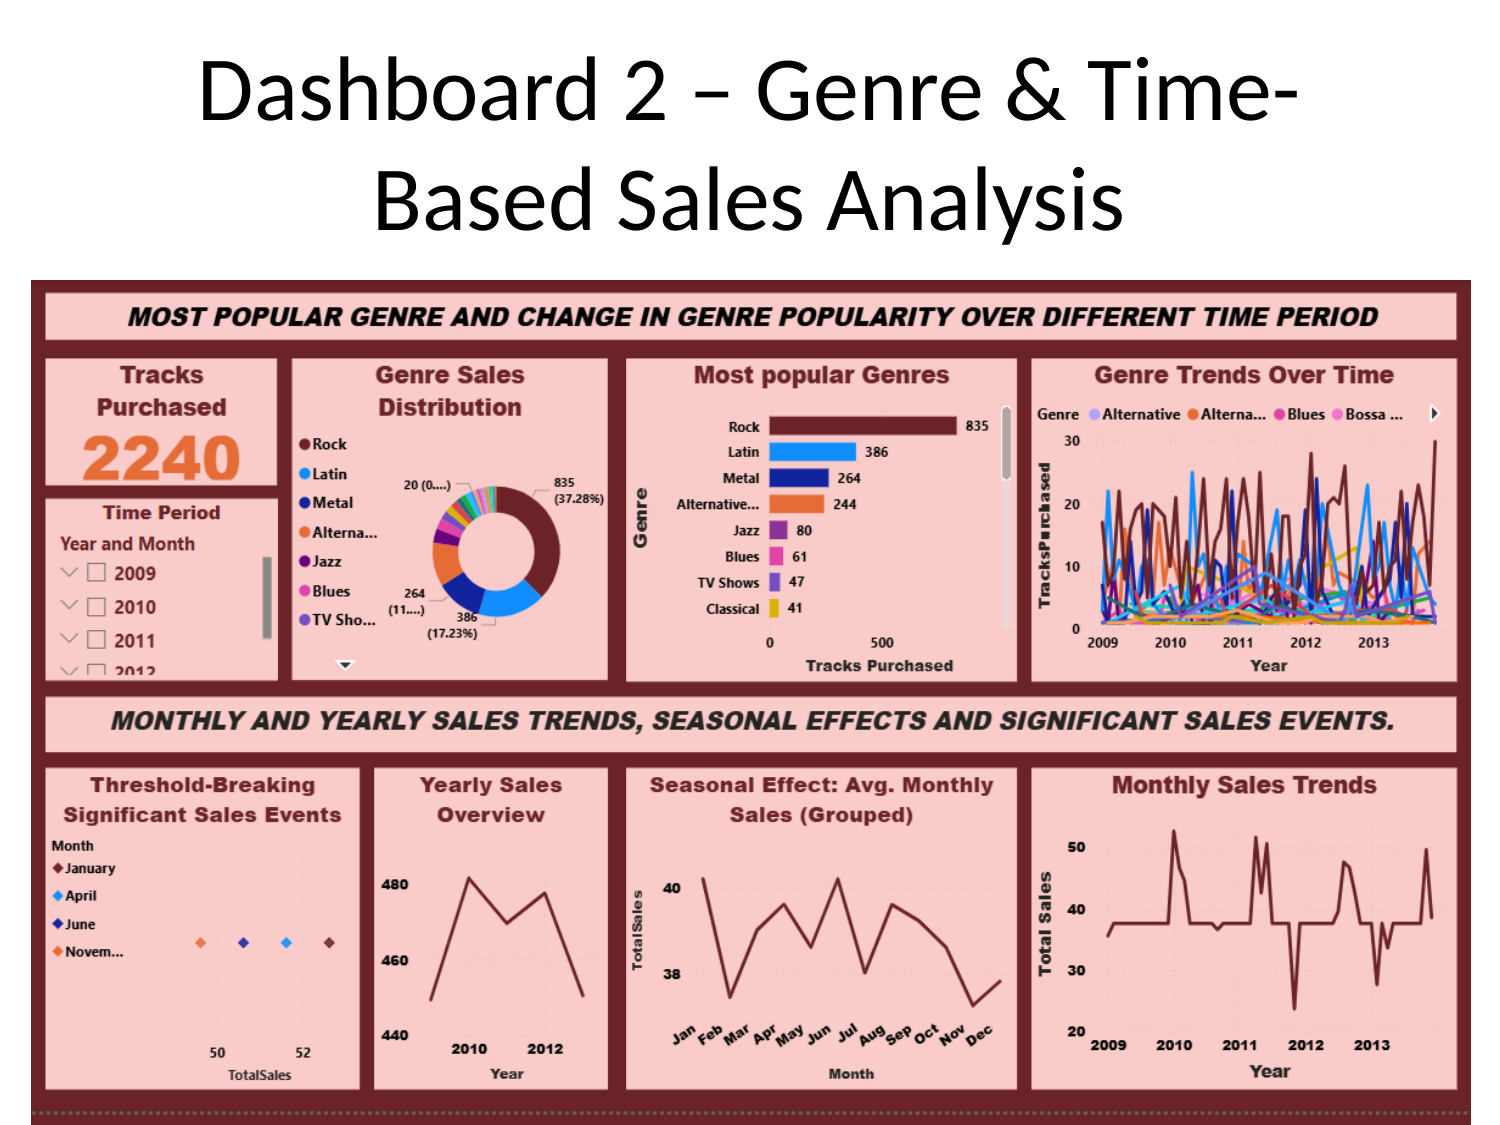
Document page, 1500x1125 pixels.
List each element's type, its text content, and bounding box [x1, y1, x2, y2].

picture [31, 279, 1471, 1125]
title Dashboard 2 – Genre & Time-Based Sales Analysis [75, 45, 1425, 233]
